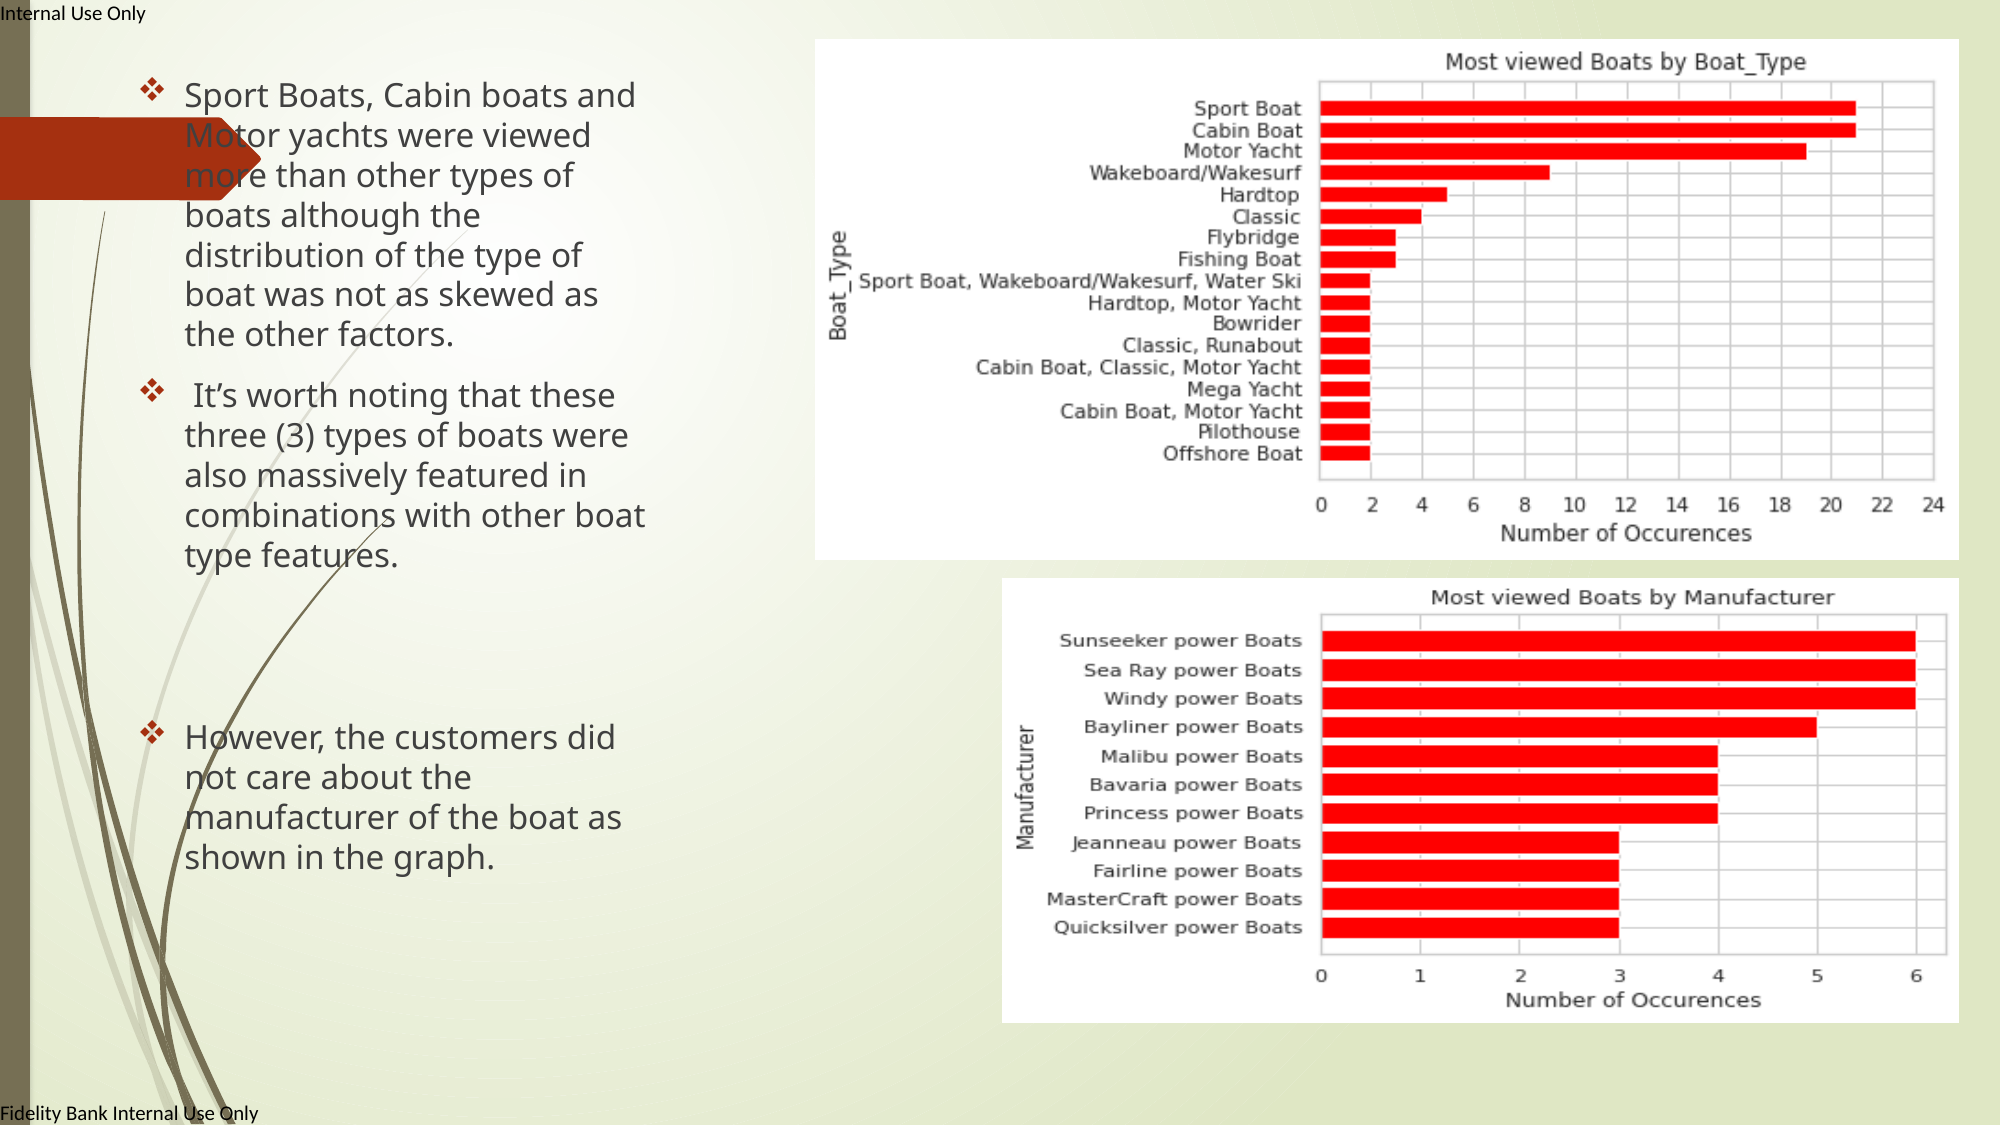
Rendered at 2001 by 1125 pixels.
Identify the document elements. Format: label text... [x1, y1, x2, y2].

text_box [815, 39, 1960, 1023]
list Sport Boats, Cabin boats and Motor yachts were viewed more than other types of boats although the distribution of the type of boat was not as skewed as the other factors. It’s worth noting that these three (3) types of boats were also massively featured in combinations with other boat type features. However, the customers did not care about the manufacturer of the boat as shown in the graph. [122, 66, 671, 692]
